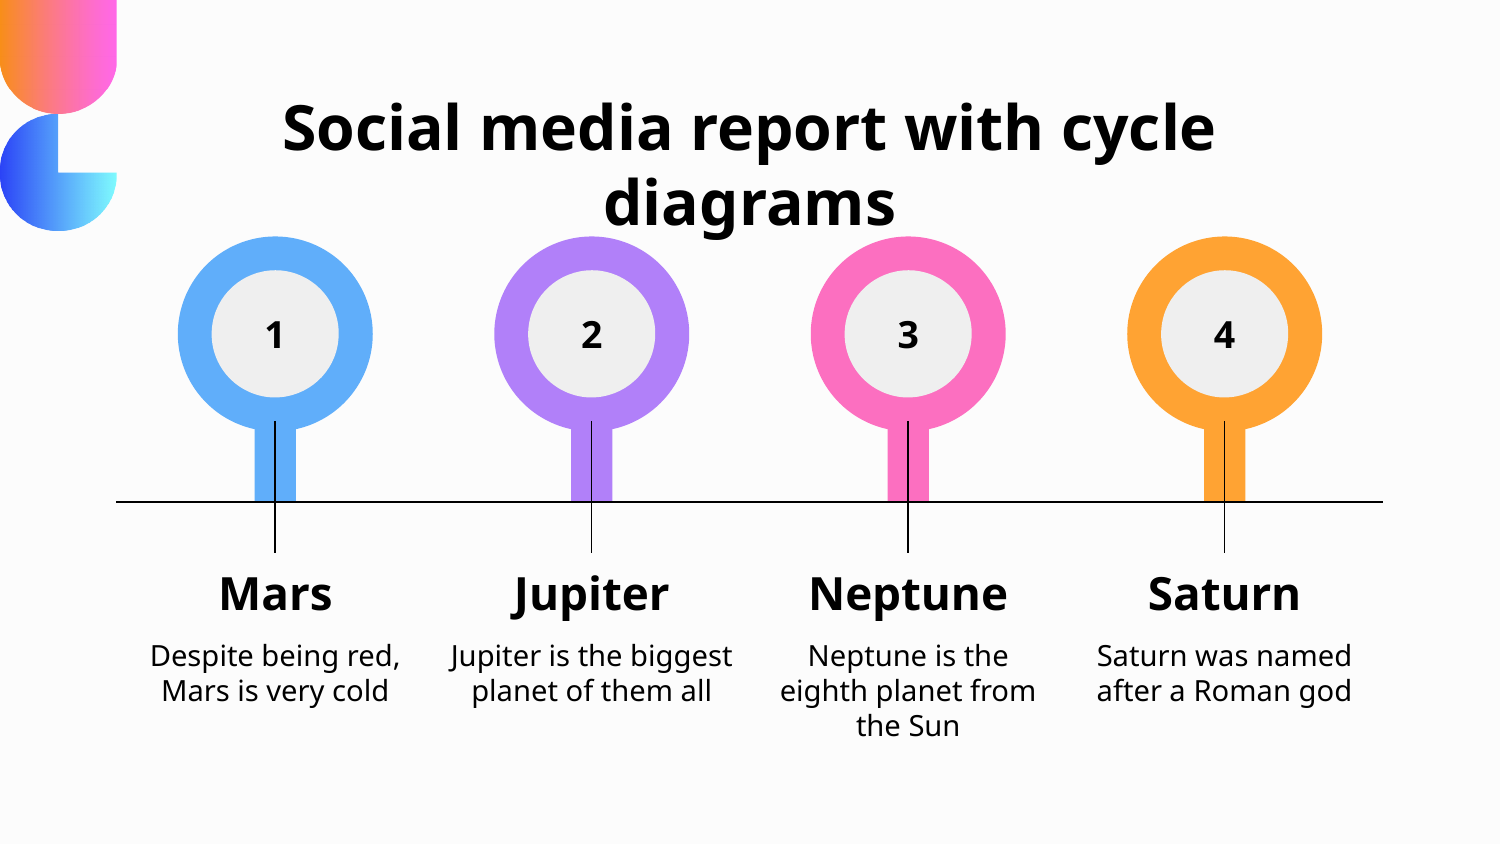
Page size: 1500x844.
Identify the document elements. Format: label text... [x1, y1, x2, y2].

text_box Saturn [1067, 553, 1383, 621]
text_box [494, 236, 690, 501]
title Social media report with cycle diagrams [116, 72, 1383, 167]
text_box Despite being red, Mars is very cold [117, 621, 433, 724]
text_box Saturn was named after a Roman god [1067, 621, 1383, 724]
picture [0, 0, 117, 231]
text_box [810, 236, 1006, 501]
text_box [177, 236, 373, 501]
text_box Neptune [750, 553, 1067, 621]
text_box Jupiter is the biggest planet of them all [433, 621, 750, 724]
text_box Jupiter [433, 553, 750, 621]
text_box Mars [117, 553, 433, 621]
text_box Neptune is the eighth planet from the Sun [750, 621, 1067, 724]
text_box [1126, 236, 1323, 501]
